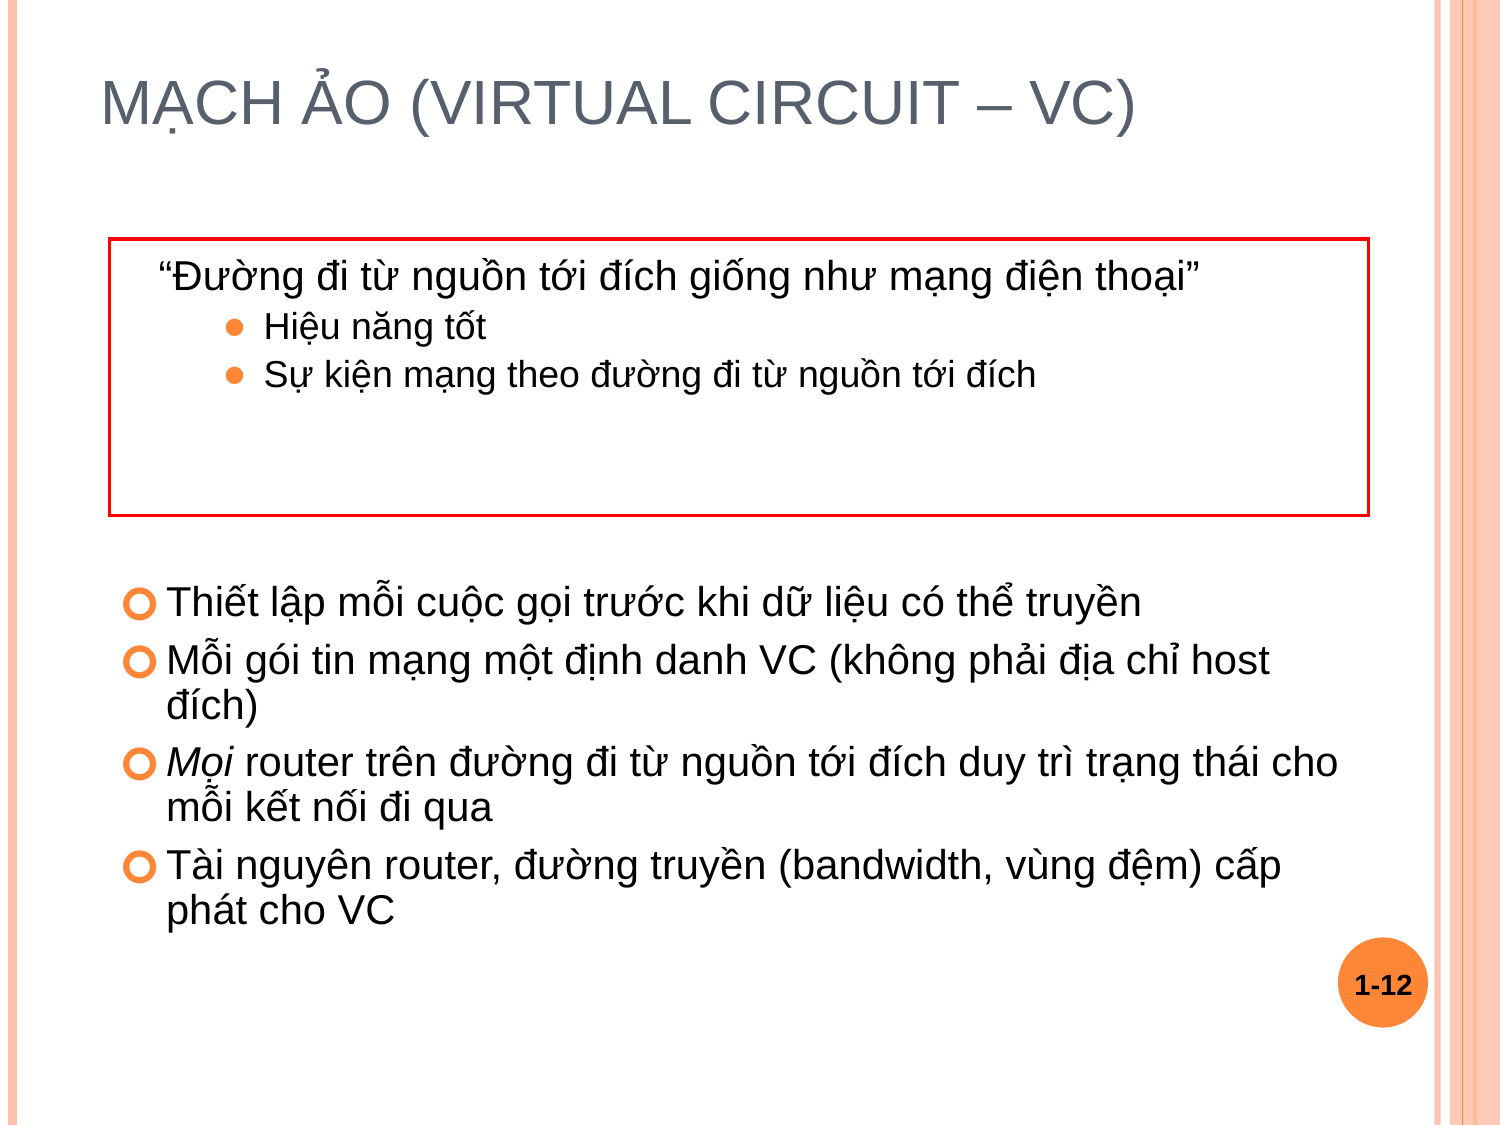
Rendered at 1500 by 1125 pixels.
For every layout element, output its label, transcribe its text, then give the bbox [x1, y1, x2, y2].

slide_number 1-‹#› [1333, 940, 1434, 1026]
title Mạch ảo (Virtual circuit – VC) [85, 54, 1361, 243]
list “Đường đi từ nguồn tới đích giống như mạng điện thoại” Hiệu năng tốt Sự kiện mạng theo đường đi từ nguồn tới đích [143, 246, 1415, 547]
text_box [109, 239, 1369, 516]
list Thiết lập mỗi cuộc gọi trước khi dữ liệu có thể truyền Mỗi gói tin mạng một định danh VC (không phải địa chỉ host đích) Mọi router trên đường đi từ nguồn tới đích duy trì trạng thái cho mỗi kết nối đi qua Tài nguyên router, đường truyền (bandwidth, vùng đệm) cấp phát cho VC [106, 573, 1357, 944]
